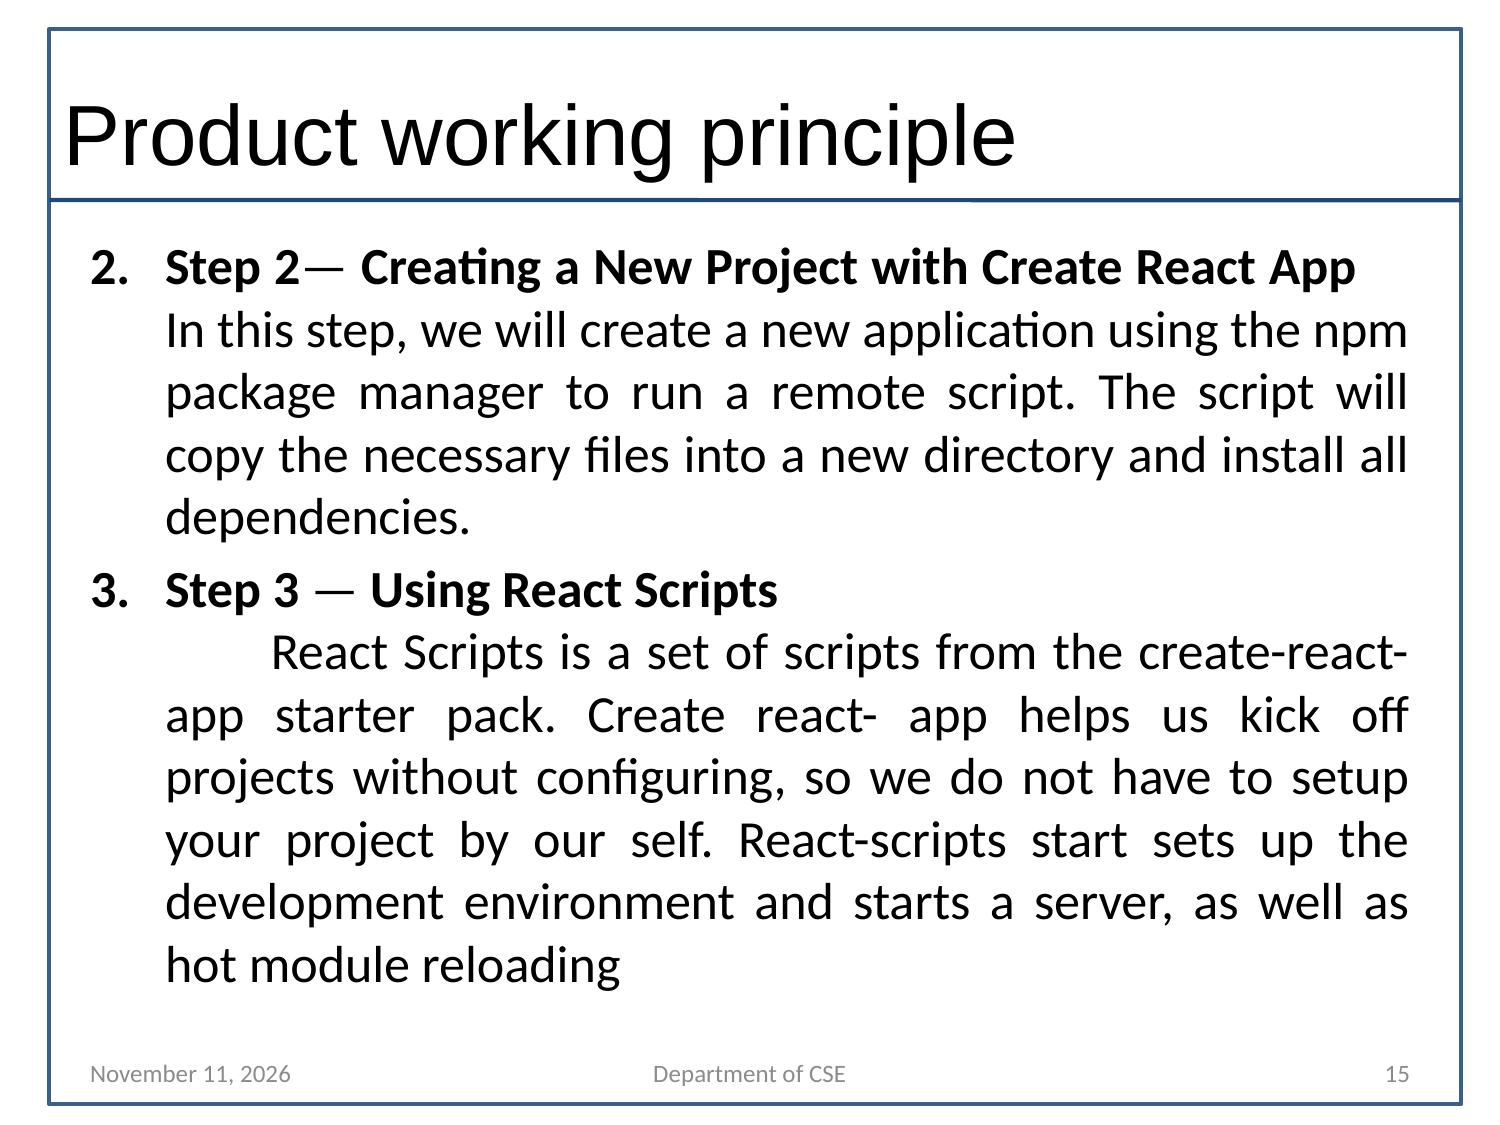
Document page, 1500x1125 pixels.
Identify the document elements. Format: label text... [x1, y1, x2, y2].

title Product working principle [49, 37, 1399, 225]
slide_number 15 [1074, 1042, 1425, 1103]
footer Department of CSE [512, 1042, 988, 1103]
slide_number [75, 1042, 425, 1103]
list Step 2— Creating a New Project with Create React App In this step, we will create a new application using the npm package manager to run a remote script. The script will copy the necessary files into a new directory and install all dependencies. Step 3 — Using React Scripts React Scripts is a set of scripts from the create-react-app starter pack. Create react- app helps us kick off projects without configuring, so we do not have to setup your project by our self. React-scripts start sets up the development environment and starts a server, as well as hot module reloading [75, 224, 1425, 968]
